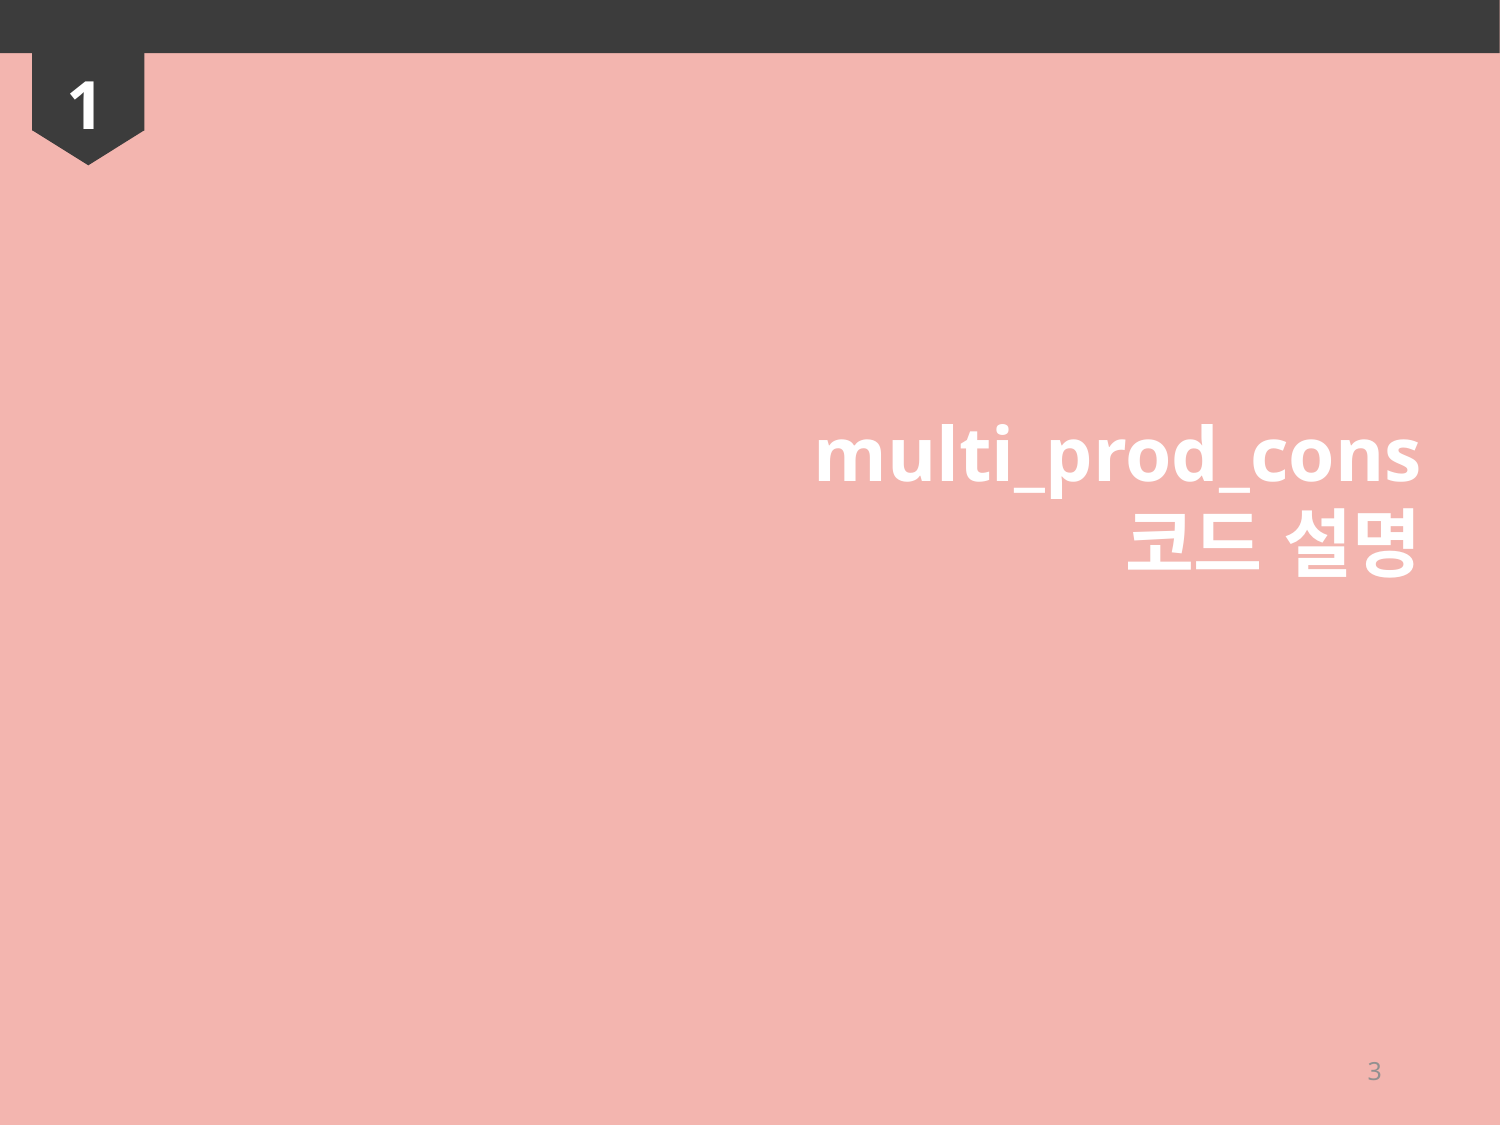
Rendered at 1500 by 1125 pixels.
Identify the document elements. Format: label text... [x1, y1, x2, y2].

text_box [32, 53, 145, 166]
text_box multi_prod_cons 코드 설명 [684, 398, 1437, 594]
slide_number 3 [1059, 1042, 1397, 1103]
text_box [0, 0, 1500, 54]
text_box 1 [145, 56, 151, 151]
